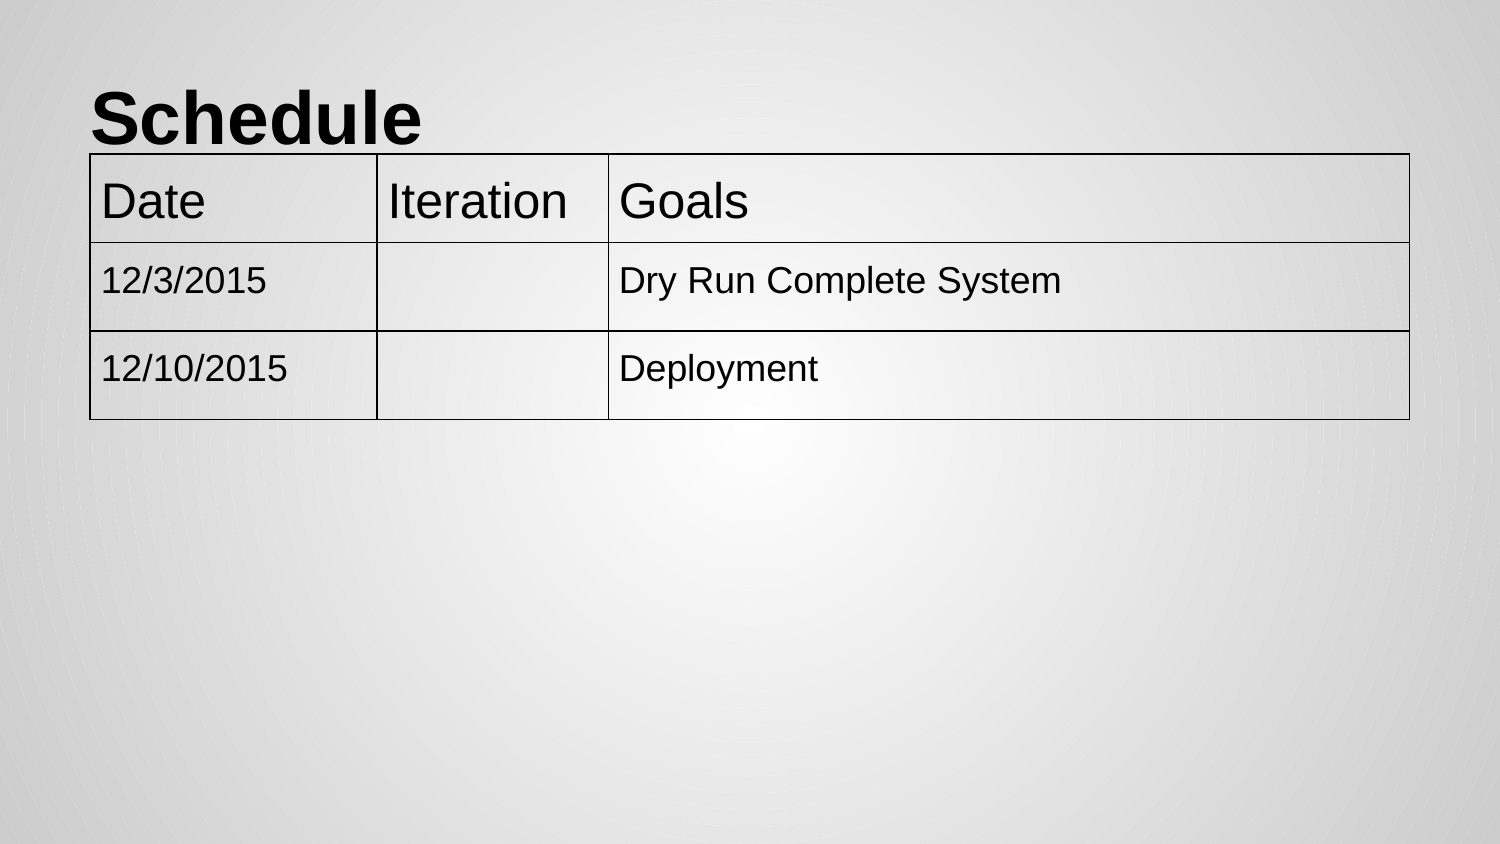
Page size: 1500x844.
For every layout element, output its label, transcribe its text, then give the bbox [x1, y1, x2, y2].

table_header Date [91, 155, 376, 242]
table_cell 12/3/2015 [91, 243, 376, 330]
table_cell [378, 332, 608, 419]
table_header Iteration [378, 155, 608, 242]
table_cell 12/10/2015 [91, 332, 376, 419]
title Schedule [75, 33, 1425, 175]
table_header Goals [609, 155, 1409, 242]
table_cell [378, 243, 608, 330]
table_cell Dry Run Complete System [609, 243, 1409, 330]
table_cell Deployment [609, 332, 1409, 419]
